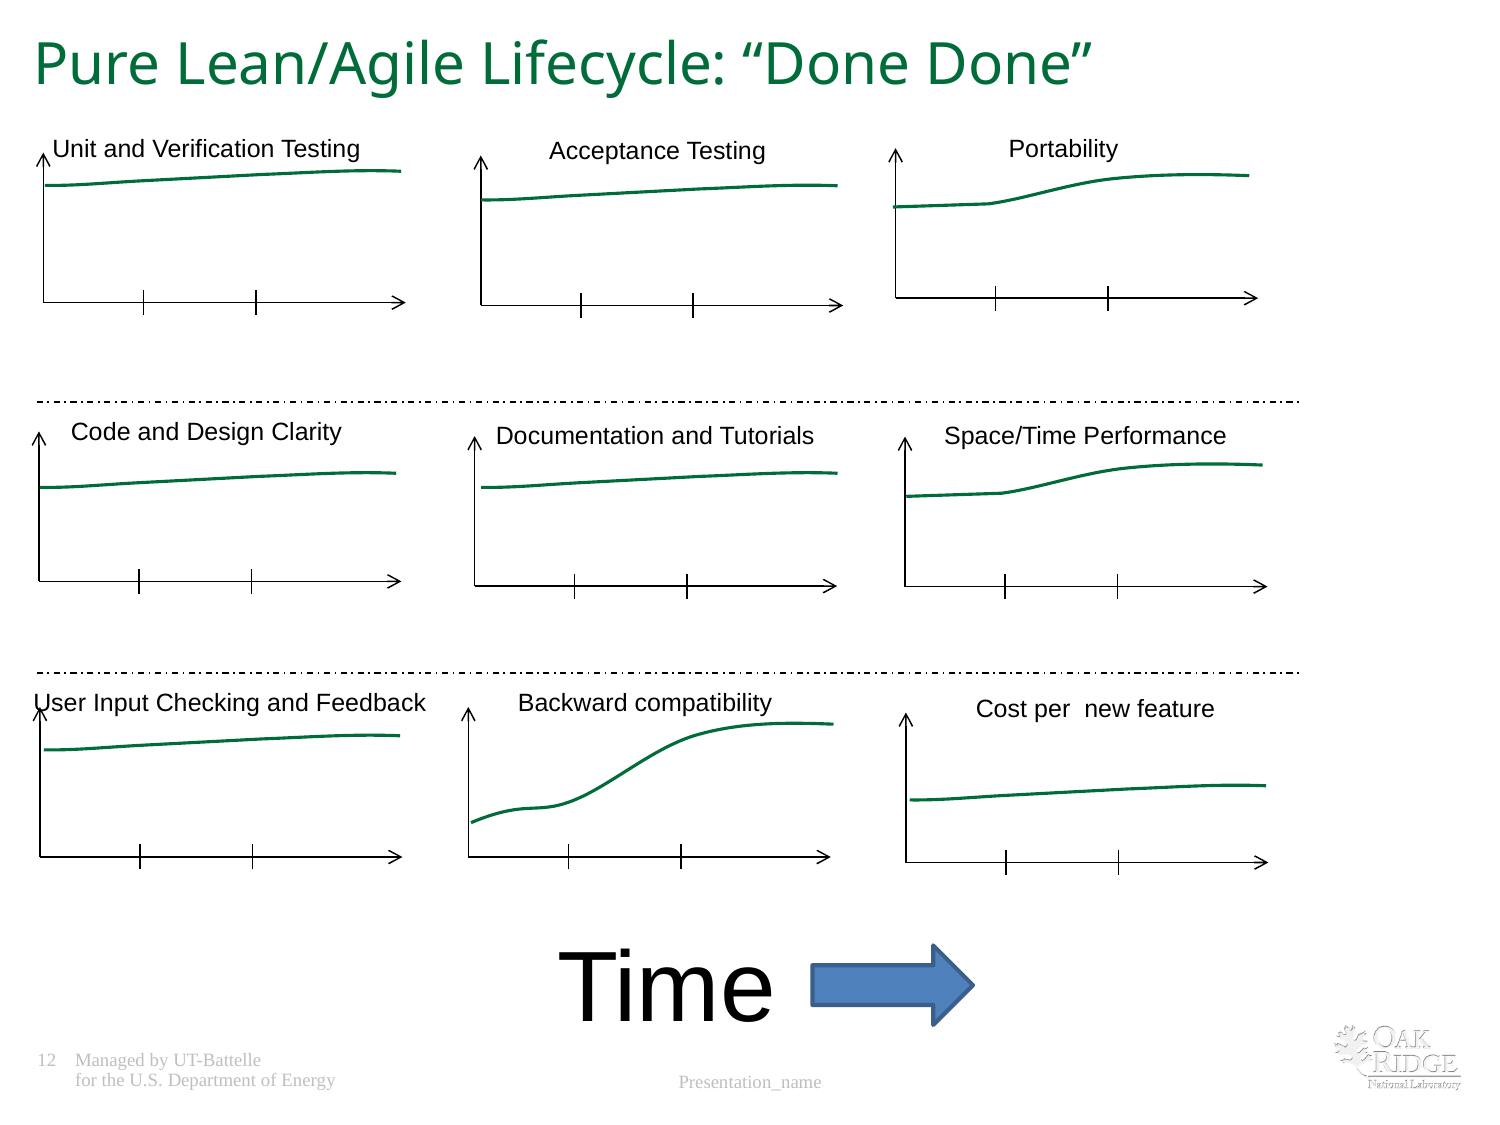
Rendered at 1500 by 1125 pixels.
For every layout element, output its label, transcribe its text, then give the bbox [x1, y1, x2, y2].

text_box [48, 168, 402, 188]
text_box User Input Checking and Feedback [18, 679, 442, 724]
text_box Acceptance Testing [534, 127, 782, 173]
text_box Backward compatibility [503, 680, 788, 724]
text_box Portability [993, 125, 1134, 170]
text_box Unit and Verification Testing [37, 124, 376, 170]
title Pure Lean/Agile Lifecycle: “Done Done” [18, 29, 1438, 105]
text_box [45, 733, 401, 753]
text_box Cost per new feature [961, 684, 1231, 730]
text_box [910, 461, 1263, 499]
text_box [900, 172, 1250, 209]
text_box [481, 470, 838, 490]
text_box Code and Design Clarity [56, 411, 358, 453]
text_box Documentation and Tutorials [481, 411, 830, 457]
text_box [473, 721, 834, 825]
text_box [43, 470, 397, 490]
text_box [810, 943, 976, 1027]
picture [1325, 1019, 1472, 1095]
text_box Time [440, 913, 893, 1049]
text_box [911, 783, 1267, 803]
text_box [486, 183, 838, 203]
text_box Space/Time Performance [929, 412, 1243, 458]
